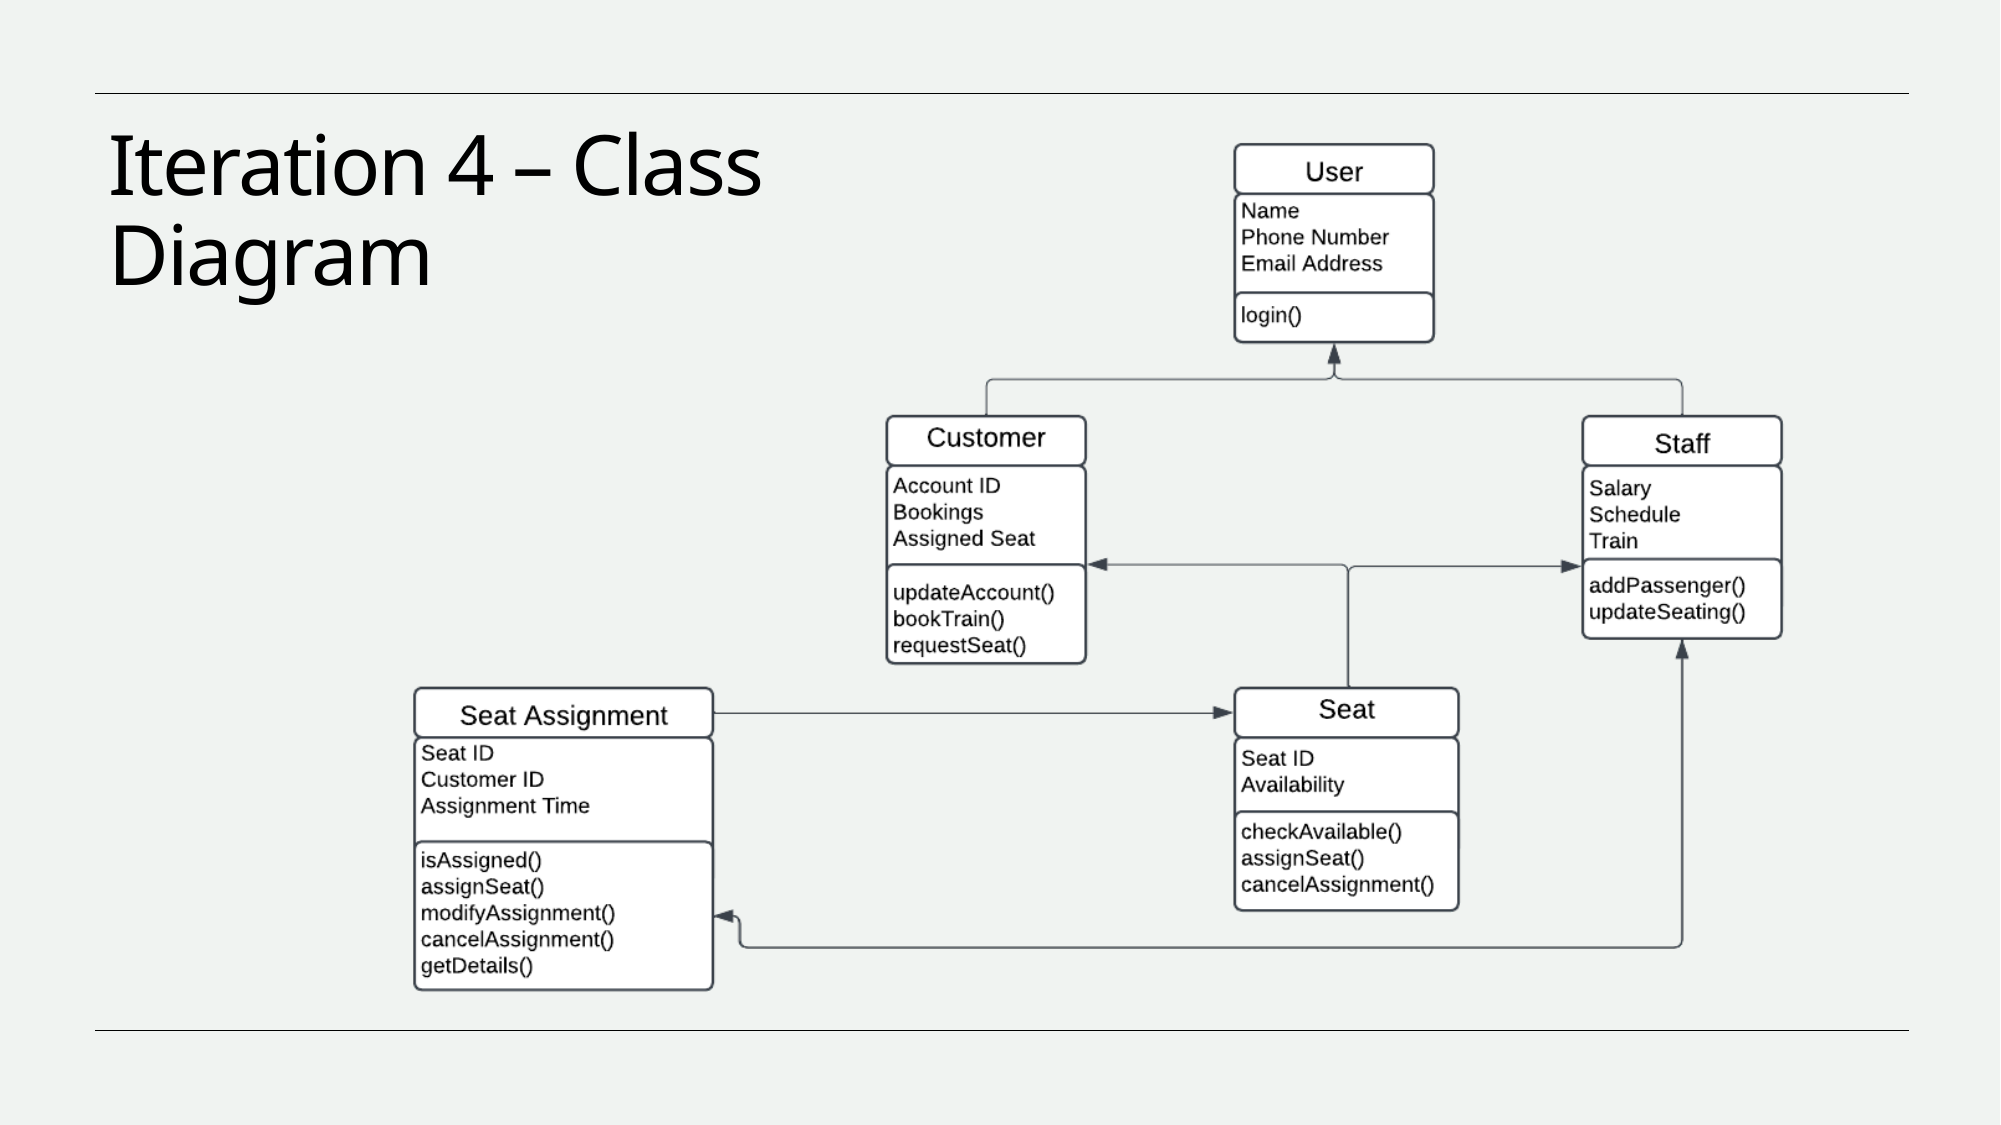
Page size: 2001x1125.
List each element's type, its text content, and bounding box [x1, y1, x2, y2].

title Iteration 4 – Class Diagram [93, 116, 365, 330]
picture [365, 95, 1906, 1039]
